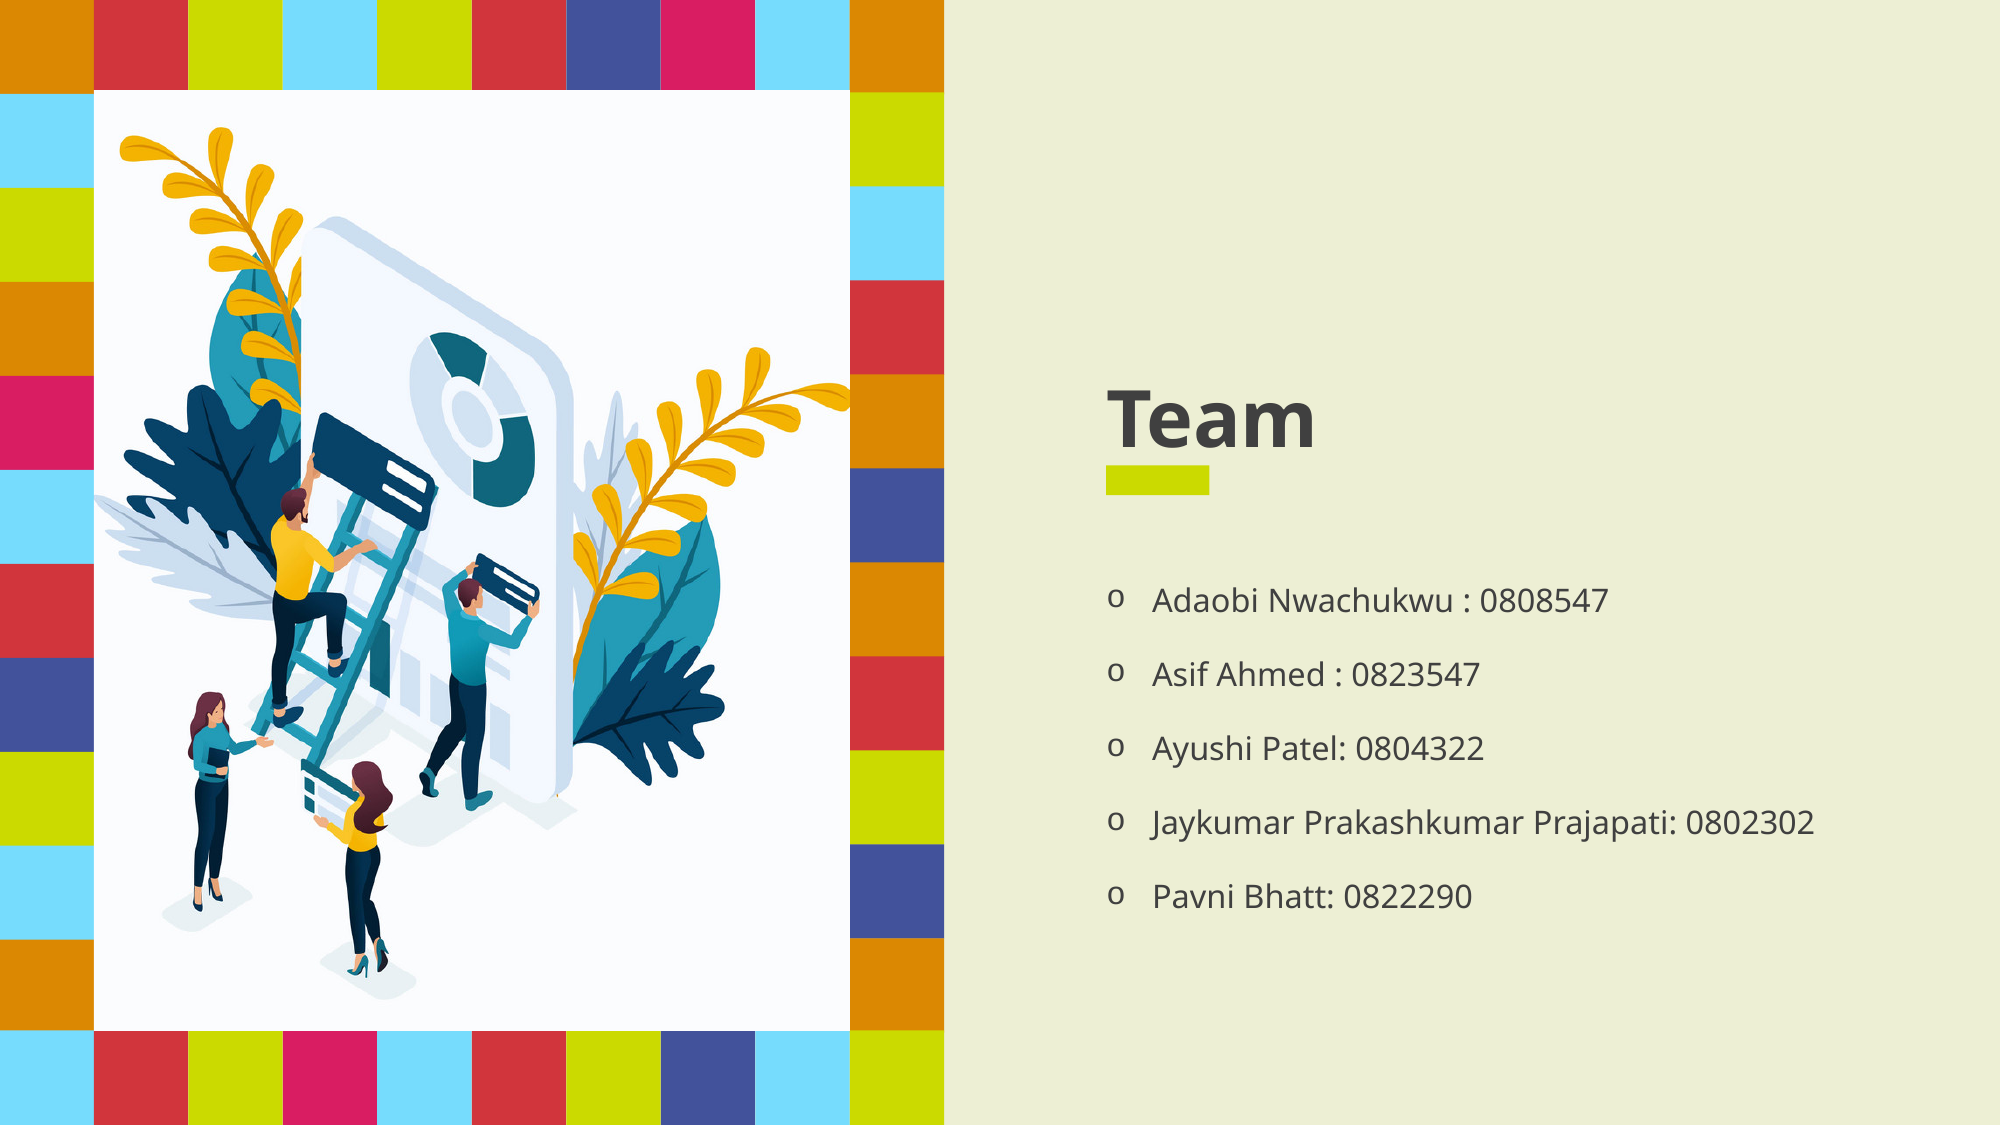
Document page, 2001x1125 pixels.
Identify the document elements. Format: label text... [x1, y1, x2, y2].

picture [93, 90, 850, 1031]
list Adaobi Nwachukwu : 0808547 Asif Ahmed : 0823547 Ayushi​ Patel: 0804322 Jaykumar Prakashkumar Prajapati: 0802302 Pavni Bhatt: 0822290 [1106, 545, 1862, 979]
title Team [1106, 372, 1862, 545]
